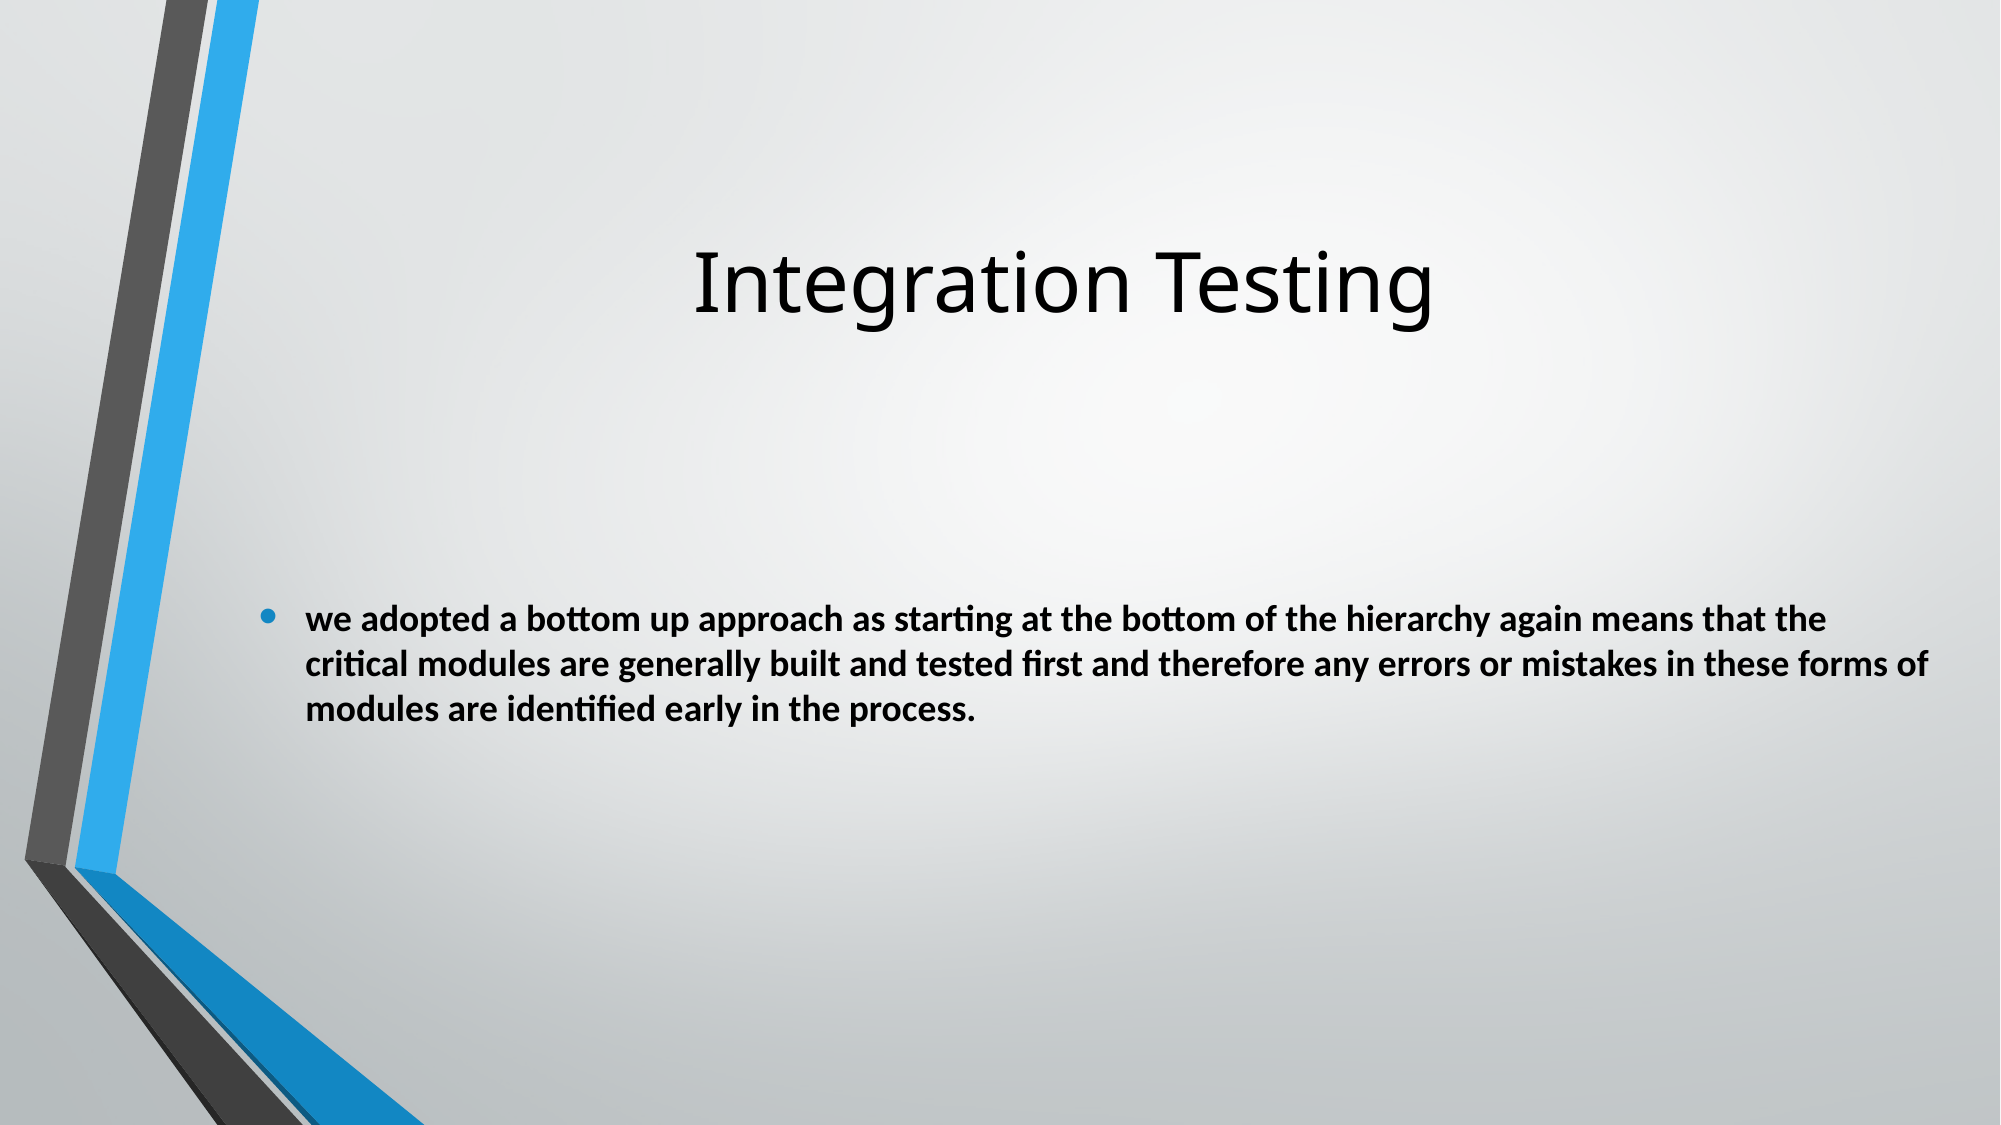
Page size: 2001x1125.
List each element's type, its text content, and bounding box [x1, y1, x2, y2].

title Integration Testing [243, 208, 1887, 351]
list we adopted a bottom up approach as starting at the bottom of the hierarchy again means that the critical modules are generally built and tested first and therefore any errors or mistakes in these forms of modules are identified early in the process. [243, 437, 1952, 950]
